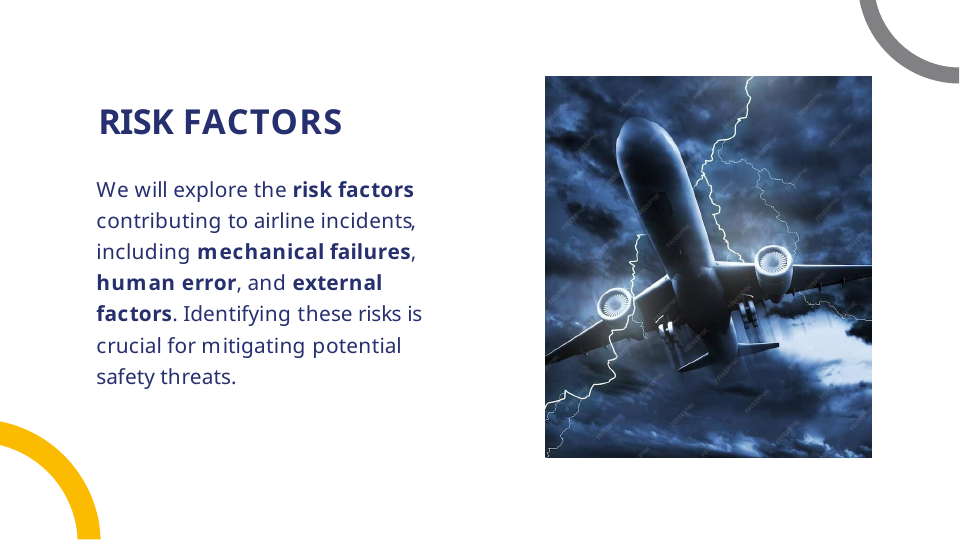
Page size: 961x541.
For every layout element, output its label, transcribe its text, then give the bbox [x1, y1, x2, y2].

title RISK FACTORS [96, 97, 368, 168]
text_box [0, 421, 101, 540]
text_box We will explore the risk factors contributing to airline incidents, including mechanical failures, human error, and external factors. Identifying these risks is crucial for mitigating potential safety threats. [94, 168, 437, 389]
picture [545, 75, 872, 459]
text_box [859, 0, 960, 84]
